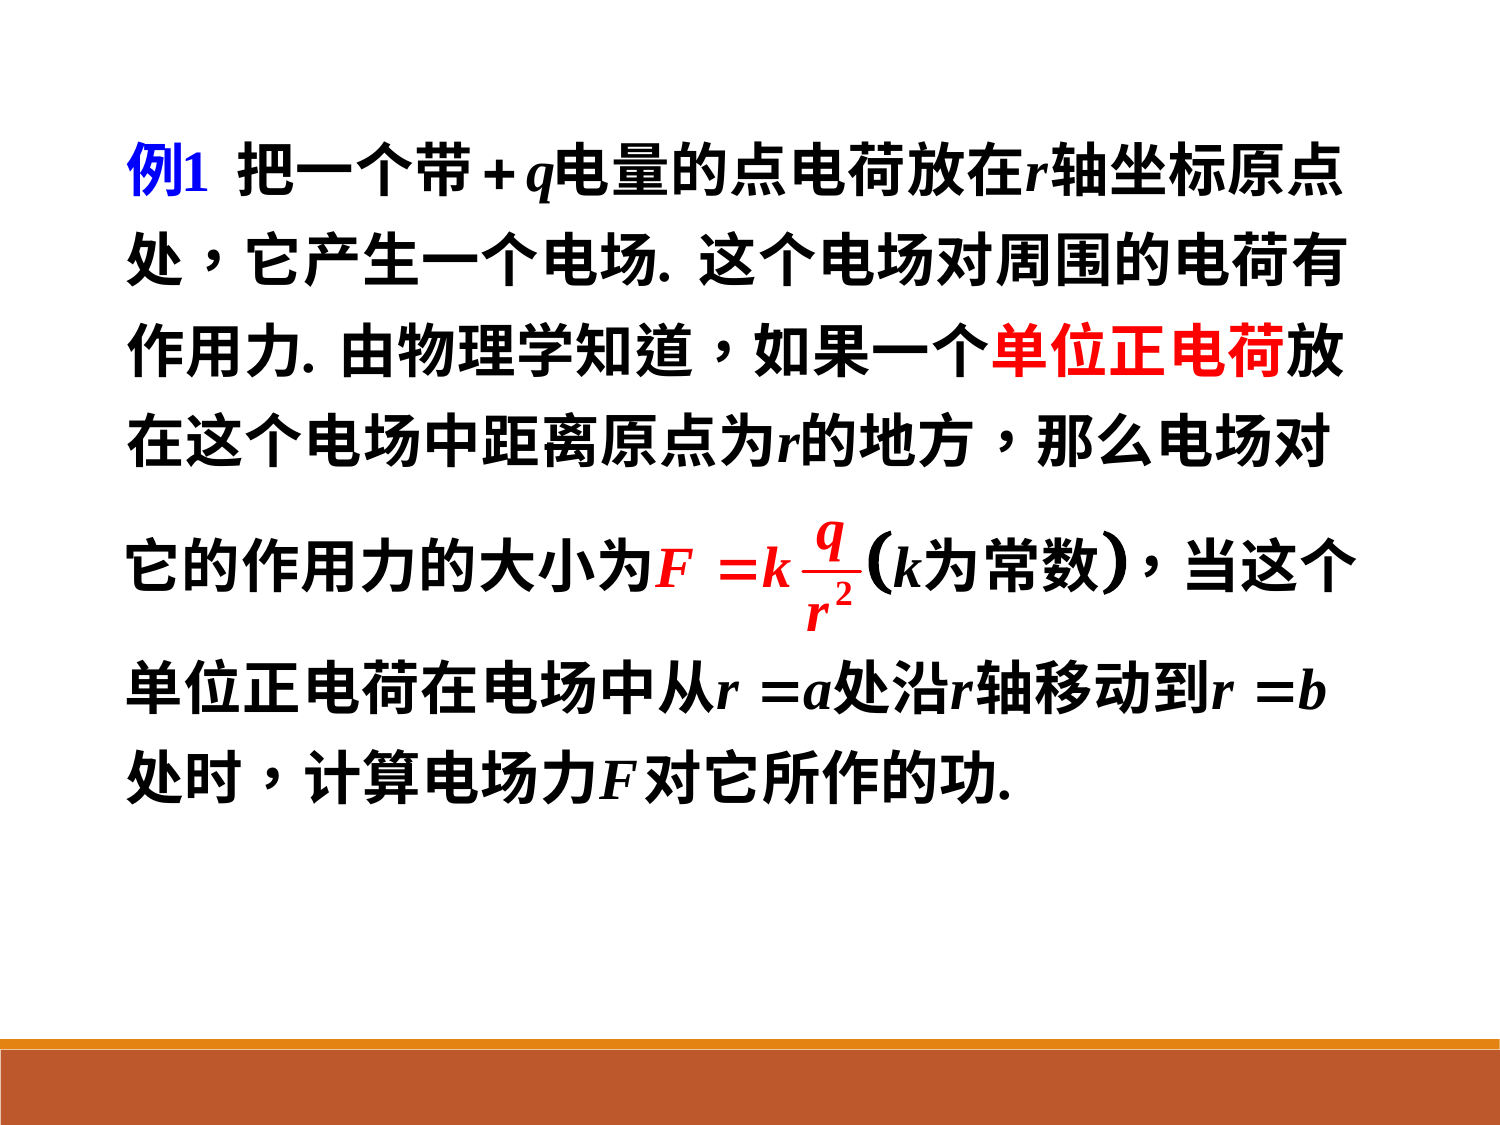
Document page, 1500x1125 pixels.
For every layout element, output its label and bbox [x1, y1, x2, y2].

text_box [123, 136, 1362, 813]
